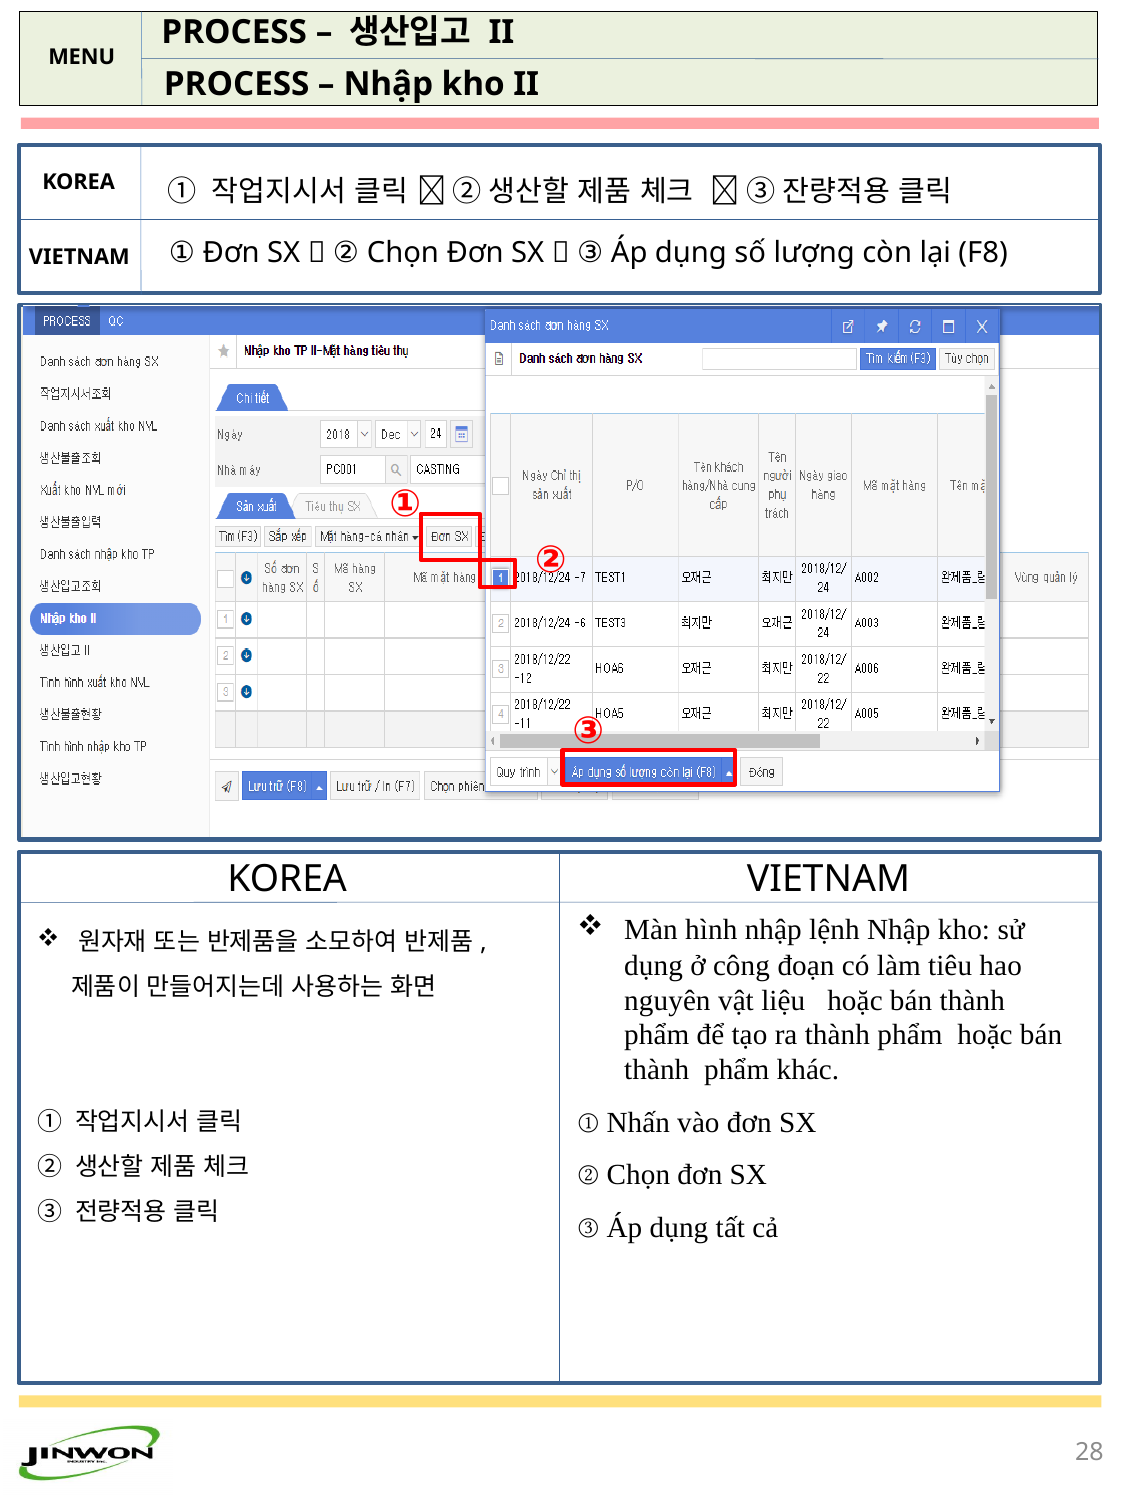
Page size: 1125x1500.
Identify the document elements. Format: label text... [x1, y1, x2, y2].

text_box 원자재 또는 반제품을 소모하여 반제품, 제품이 만들어지는데 사용하는 화면 ① 작업지시서 클릭 ② 생산할 제품 체크 ③ 전량적용 클릭 [22, 903, 551, 1233]
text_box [22, 304, 1099, 838]
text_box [152, 164, 1100, 322]
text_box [146, 2, 1100, 157]
text_box Màn hình nhập lệnh Nhập kho: sử dụng ở công đoạn có làm tiêu hao nguyên vật liệu hoặc bán thành phẩm để tạo ra thành phẩm hoặc bán thành phẩm khác. ① Nhấn vào đơn SX ② Chọn đơn SX ③ Áp dụng tất cả [562, 903, 1092, 1356]
slide_number 28 [856, 1412, 1119, 1493]
picture [3, 1417, 173, 1495]
